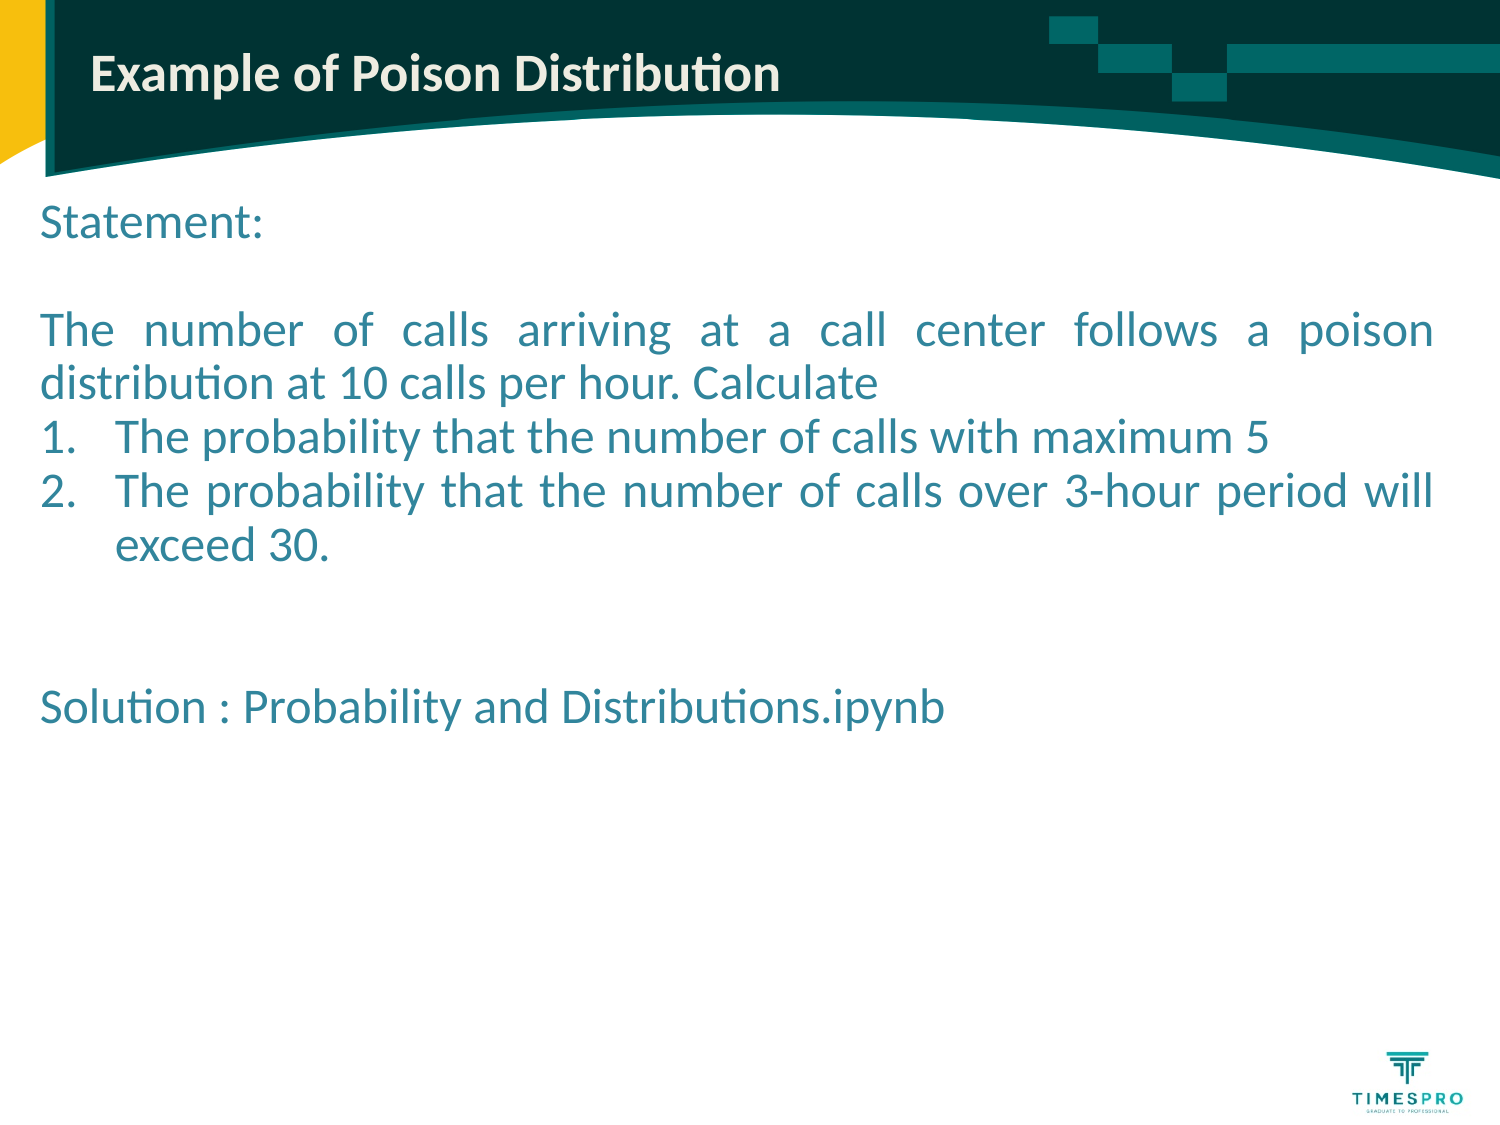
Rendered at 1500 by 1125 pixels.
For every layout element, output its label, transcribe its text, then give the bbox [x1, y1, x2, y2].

title Example of Poison Distribution [75, 19, 1425, 120]
picture [1337, 1035, 1475, 1125]
list Statement: The number of calls arriving at a call center follows a poison distribution at 10 calls per hour. Calculate The probability that the number of calls with maximum 5 The probability that the number of calls over 3-hour period will exceed 30. Solution : Probability and Distributions.ipynb [24, 187, 1450, 1075]
picture [0, 0, 1500, 179]
